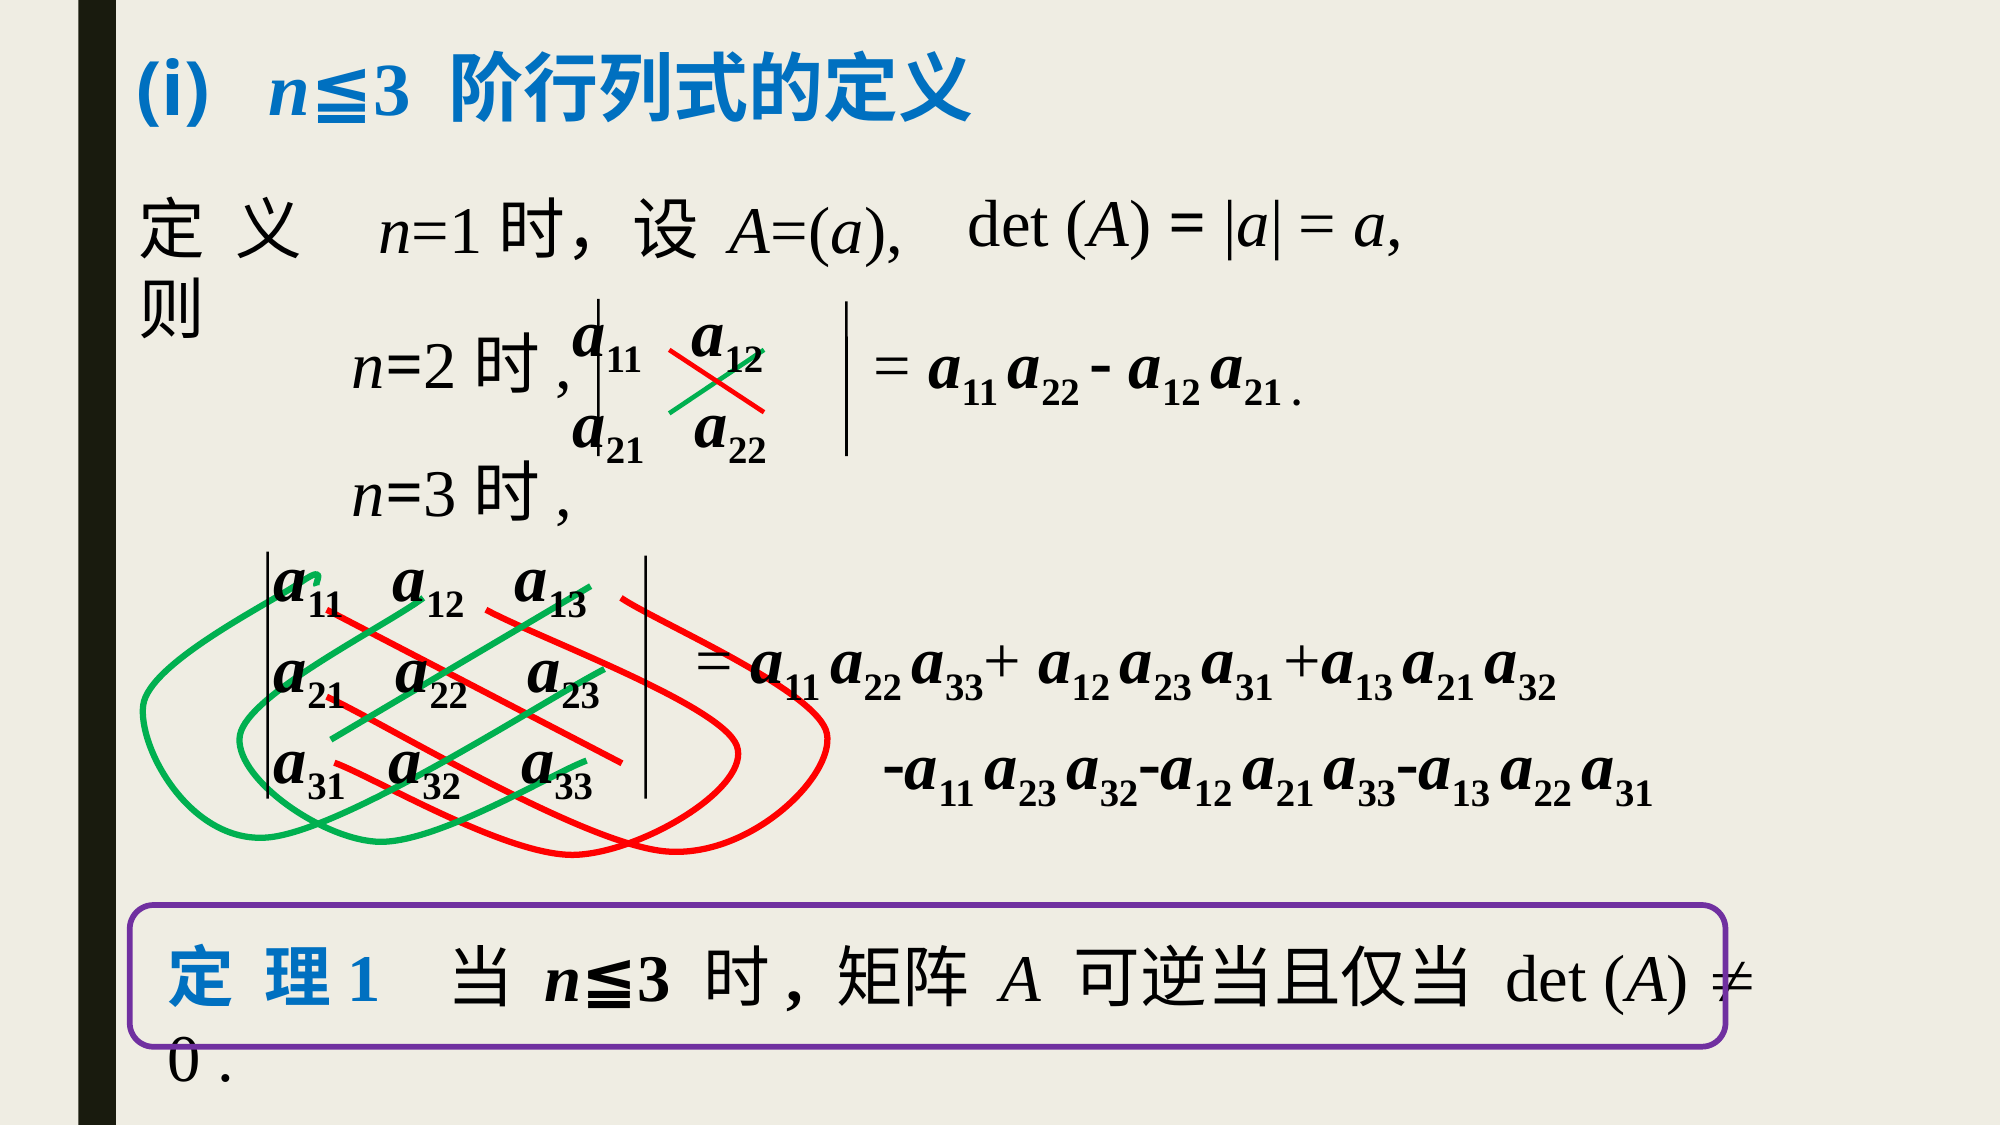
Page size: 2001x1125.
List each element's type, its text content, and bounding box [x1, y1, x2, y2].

text_box n=2时, [253, 314, 588, 410]
text_box 定 理1 当 n≦3 时, 矩阵 A 可逆当且仅当 det (A)  0 . [152, 927, 1776, 1102]
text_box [598, 282, 847, 457]
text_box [267, 527, 646, 799]
text_box = a11 a22  a12 a21 . [858, 314, 1391, 421]
text_box [126, 902, 1729, 1050]
text_box det (A) = |a| [952, 172, 1284, 268]
text_box [647, 612, 681, 700]
title (i) n≦3 阶行列式的定义 [121, 43, 1048, 173]
text_box a11 a23 a32a12 a21 a33a13 a22 a31 [867, 716, 1669, 822]
text_box [630, 716, 828, 852]
text_box = a, [1284, 172, 1436, 268]
text_box [318, 799, 508, 842]
text_box n=3时, [253, 442, 588, 538]
text_box 定 义 n=1时，设 A=(a), 则 [123, 179, 1010, 355]
text_box [459, 683, 739, 855]
text_box = a11 a22 a33+ a12 a23 a31 +a13 a21 a32 [681, 609, 1721, 716]
text_box [142, 603, 374, 838]
